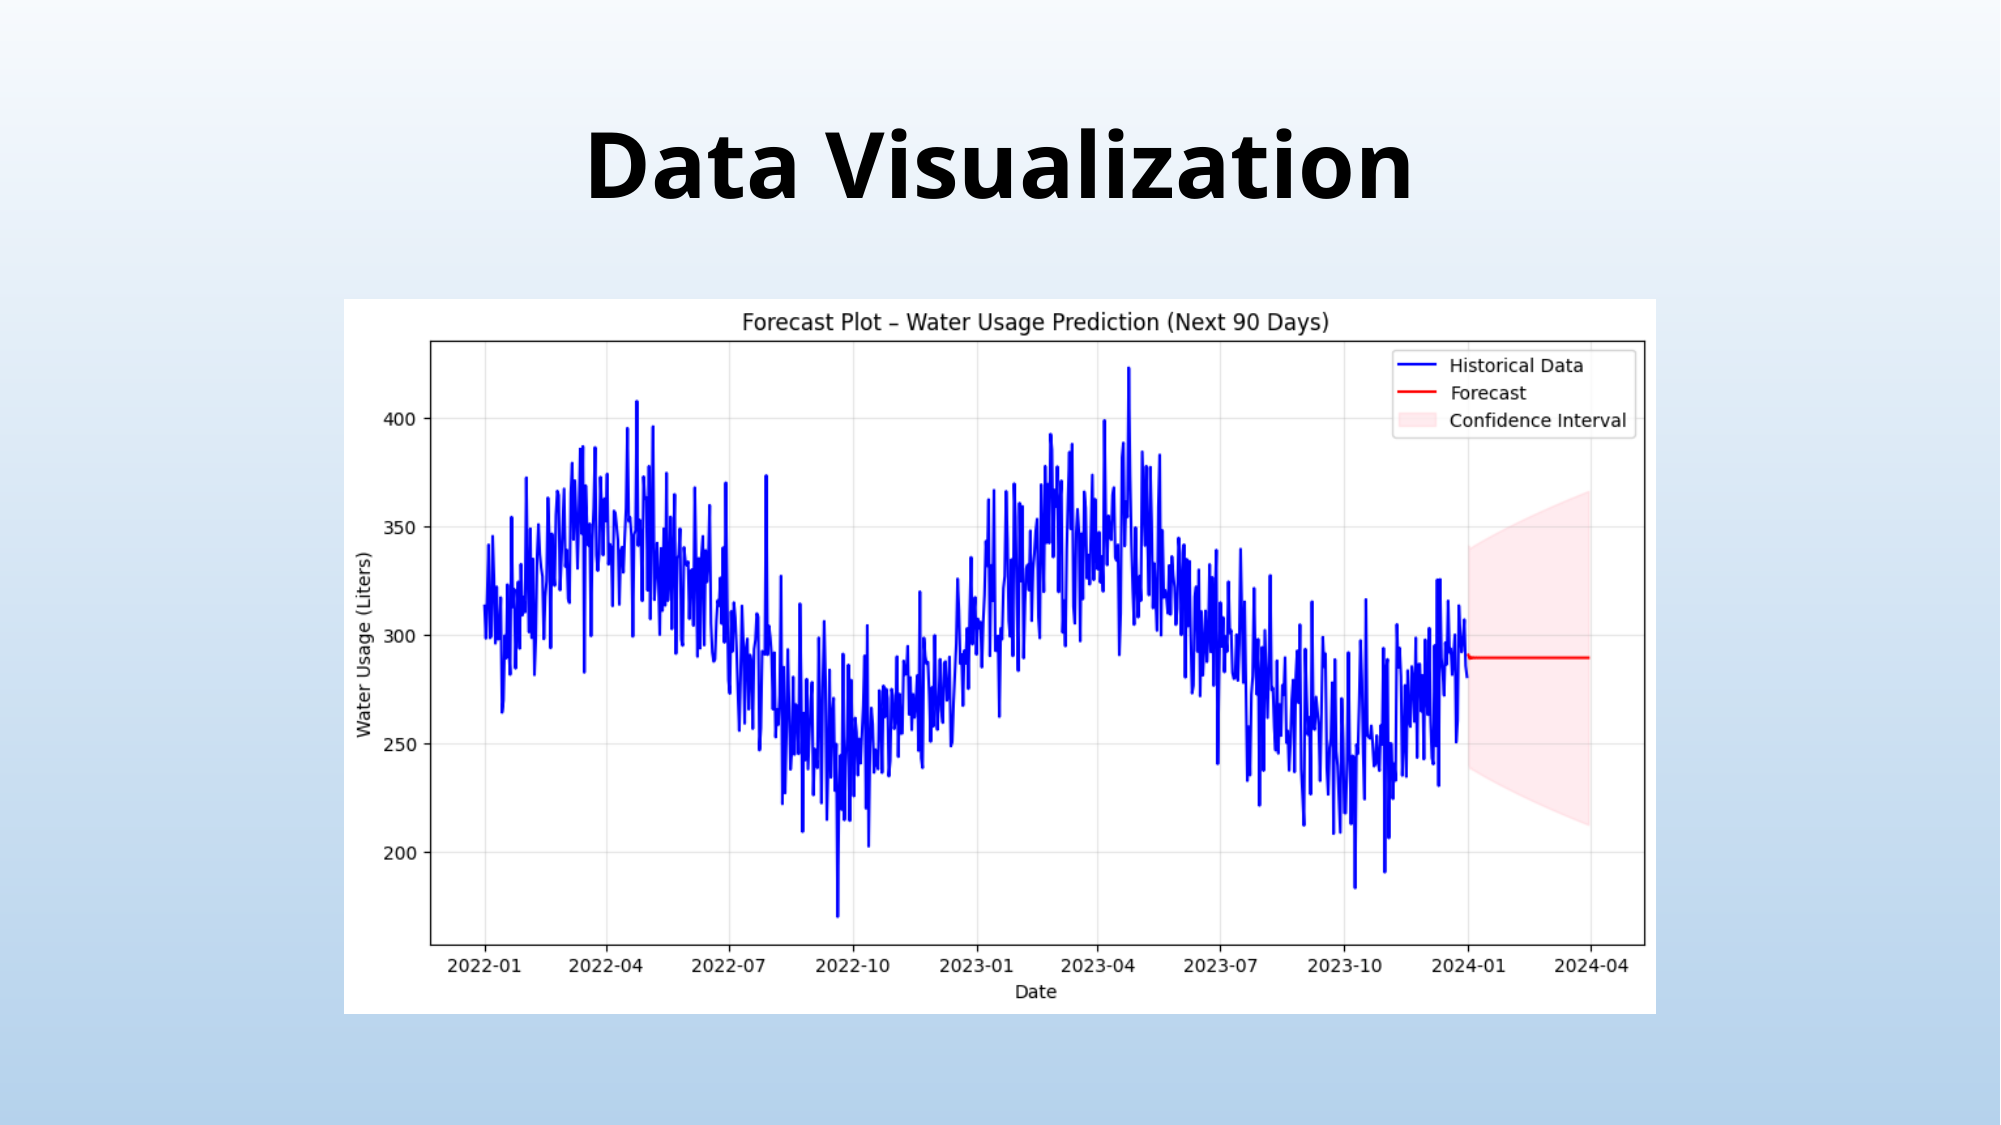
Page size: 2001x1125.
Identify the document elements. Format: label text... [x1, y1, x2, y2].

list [344, 299, 1656, 1014]
title Data Visualization [137, 59, 1863, 278]
